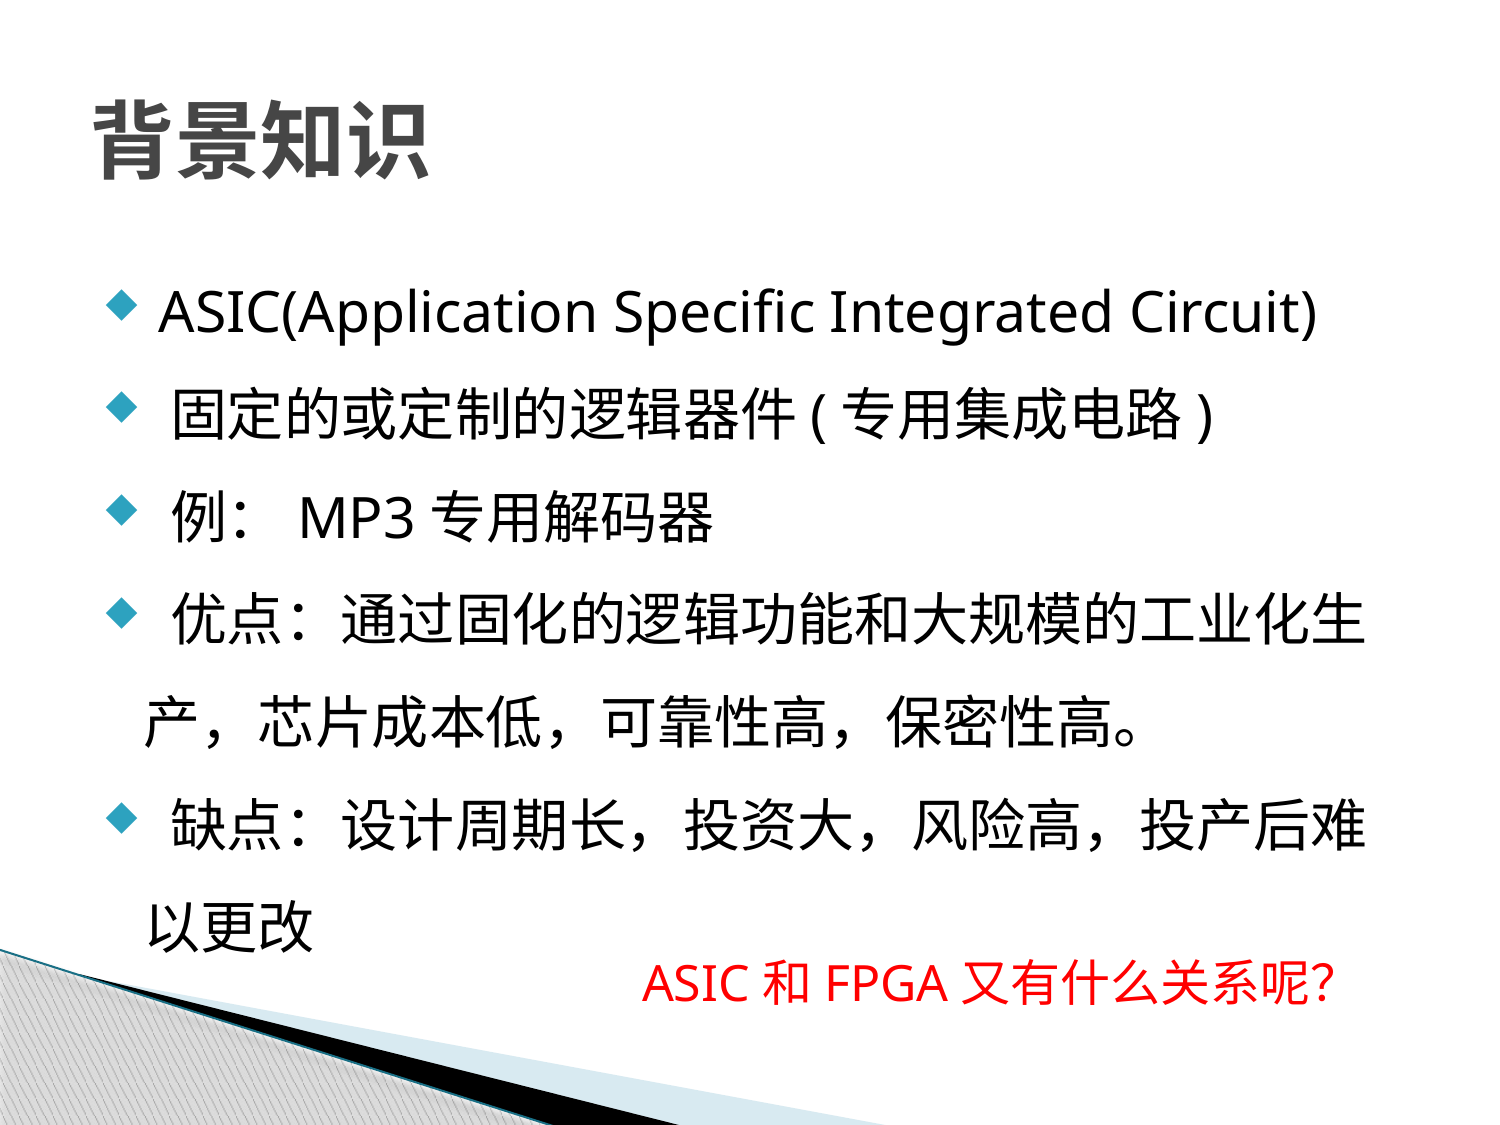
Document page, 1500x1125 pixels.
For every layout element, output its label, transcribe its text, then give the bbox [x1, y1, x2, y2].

text_box ASIC和FPGA又有什么关系呢？ [609, 913, 1360, 1020]
list ASIC(Application Specific Integrated Circuit) 固定的或定制的逻辑器件(专用集成电路) 例：MP3专用解码器 优点：通过固化的逻辑功能和大规模的工业化生产，芯片成本低，可靠性高，保密性高。 缺点：设计周期长，投资大，风险高，投产后难以更改 [70, 234, 1418, 973]
title 背景知识 [75, 45, 1425, 233]
